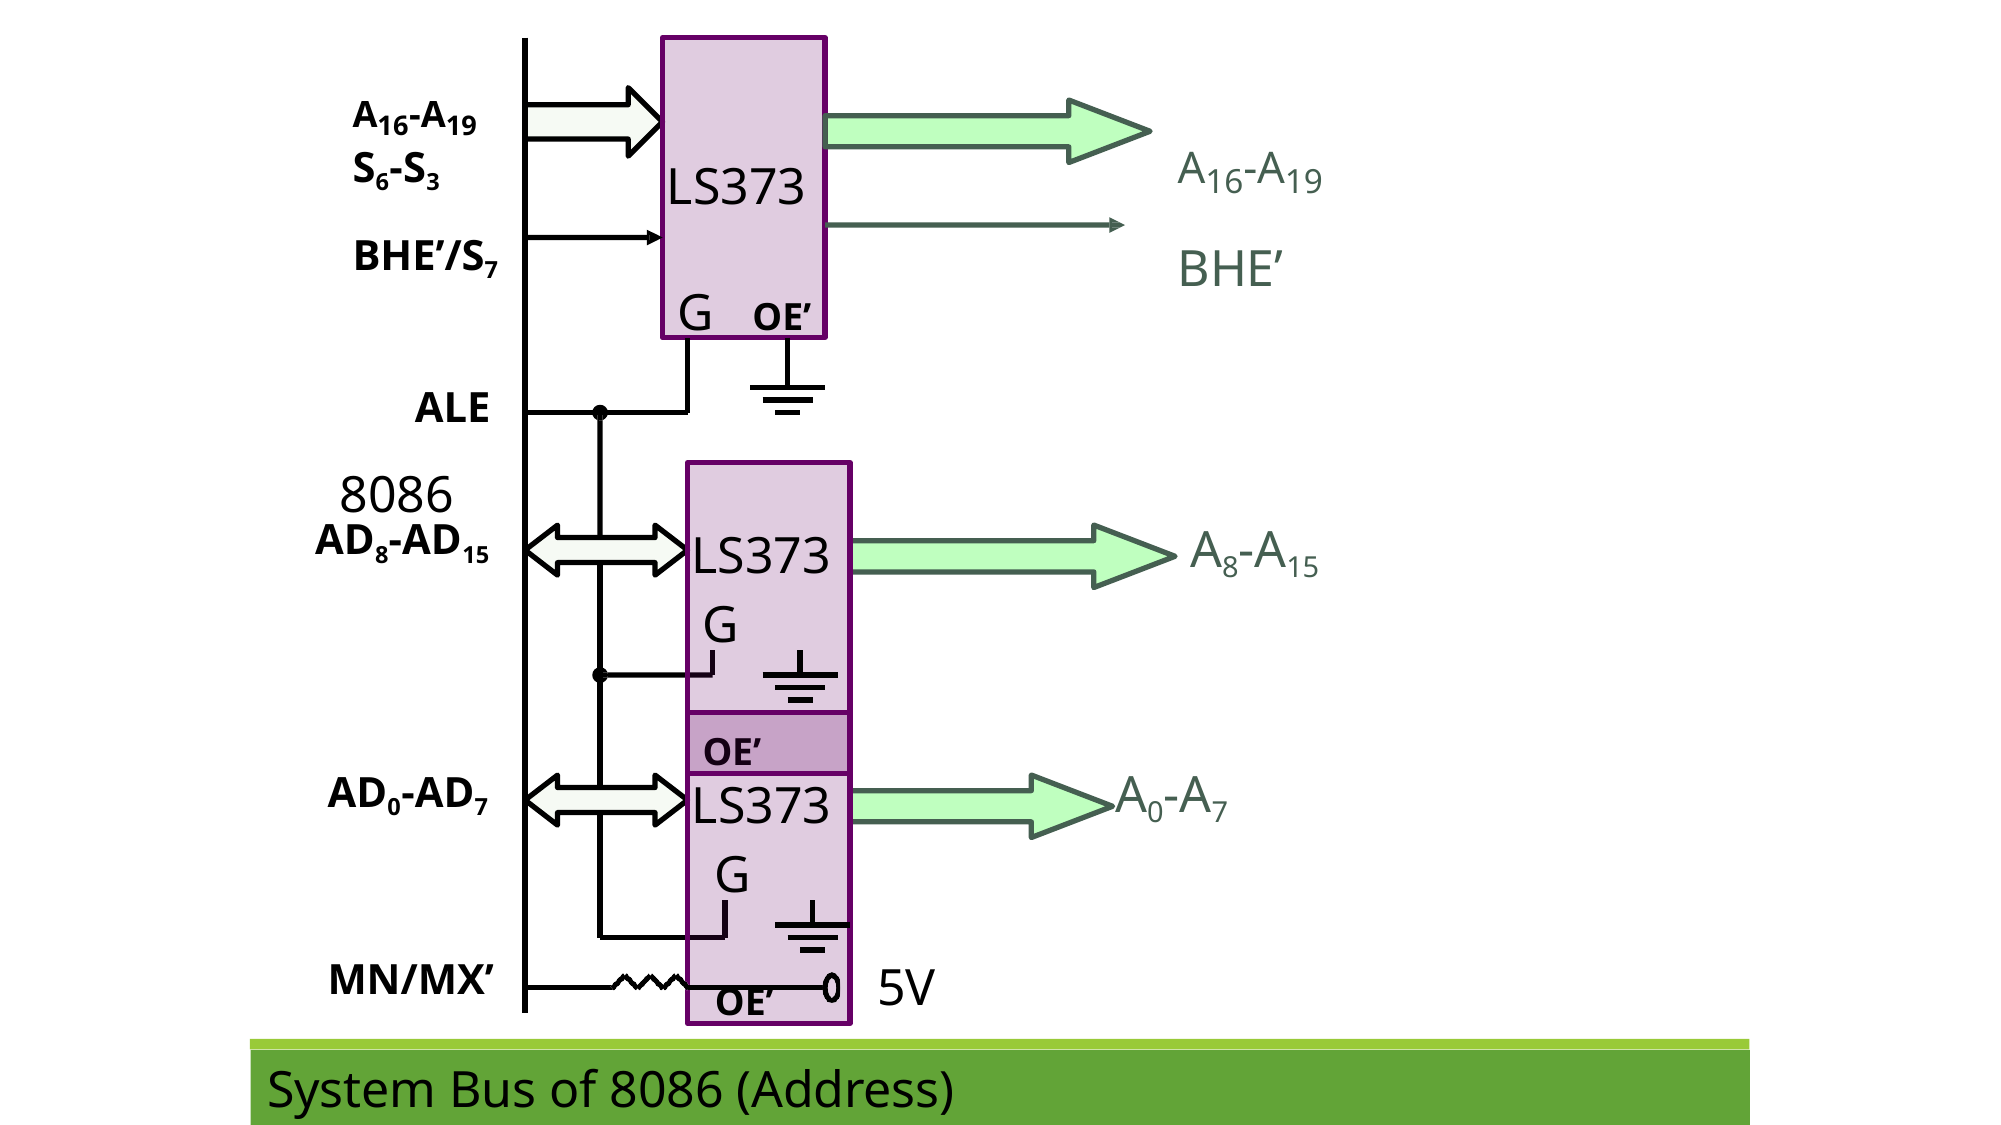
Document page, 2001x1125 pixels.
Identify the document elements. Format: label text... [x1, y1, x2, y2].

text_box LS373 [666, 152, 823, 215]
text_box System Bus of 8086 (Address) [265, 1055, 990, 1118]
text_box [851, 775, 1113, 838]
text_box [825, 217, 1126, 233]
title A16-A19 BHE’ [1175, 74, 1345, 296]
text_box AD0-AD7 [325, 763, 511, 821]
text_box [592, 667, 687, 683]
text_box A16-A19 S6-S3 BHE’/S7 [350, 75, 516, 284]
text_box [249, 1038, 1750, 1050]
text_box A0-A7 [1113, 760, 1252, 829]
text_box MN/MX’ [325, 950, 499, 1003]
text_box [822, 972, 841, 1003]
text_box LS373 G OE’ [687, 712, 851, 1024]
text_box ALE 8086 AD8-AD15 [312, 378, 516, 569]
text_box [525, 87, 662, 157]
text_box 5V [875, 953, 943, 1016]
text_box [825, 100, 1151, 163]
text_box LS373 G OE’ [687, 462, 851, 712]
text_box [525, 229, 663, 246]
text_box [592, 404, 608, 538]
text_box [609, 972, 691, 991]
text_box [525, 525, 687, 576]
text_box A8-A15 [1188, 515, 1342, 584]
text_box [250, 1050, 1750, 1125]
text_box [525, 775, 687, 826]
text_box [851, 525, 1176, 588]
text_box [662, 37, 826, 338]
text_box G OE’ [677, 278, 817, 341]
